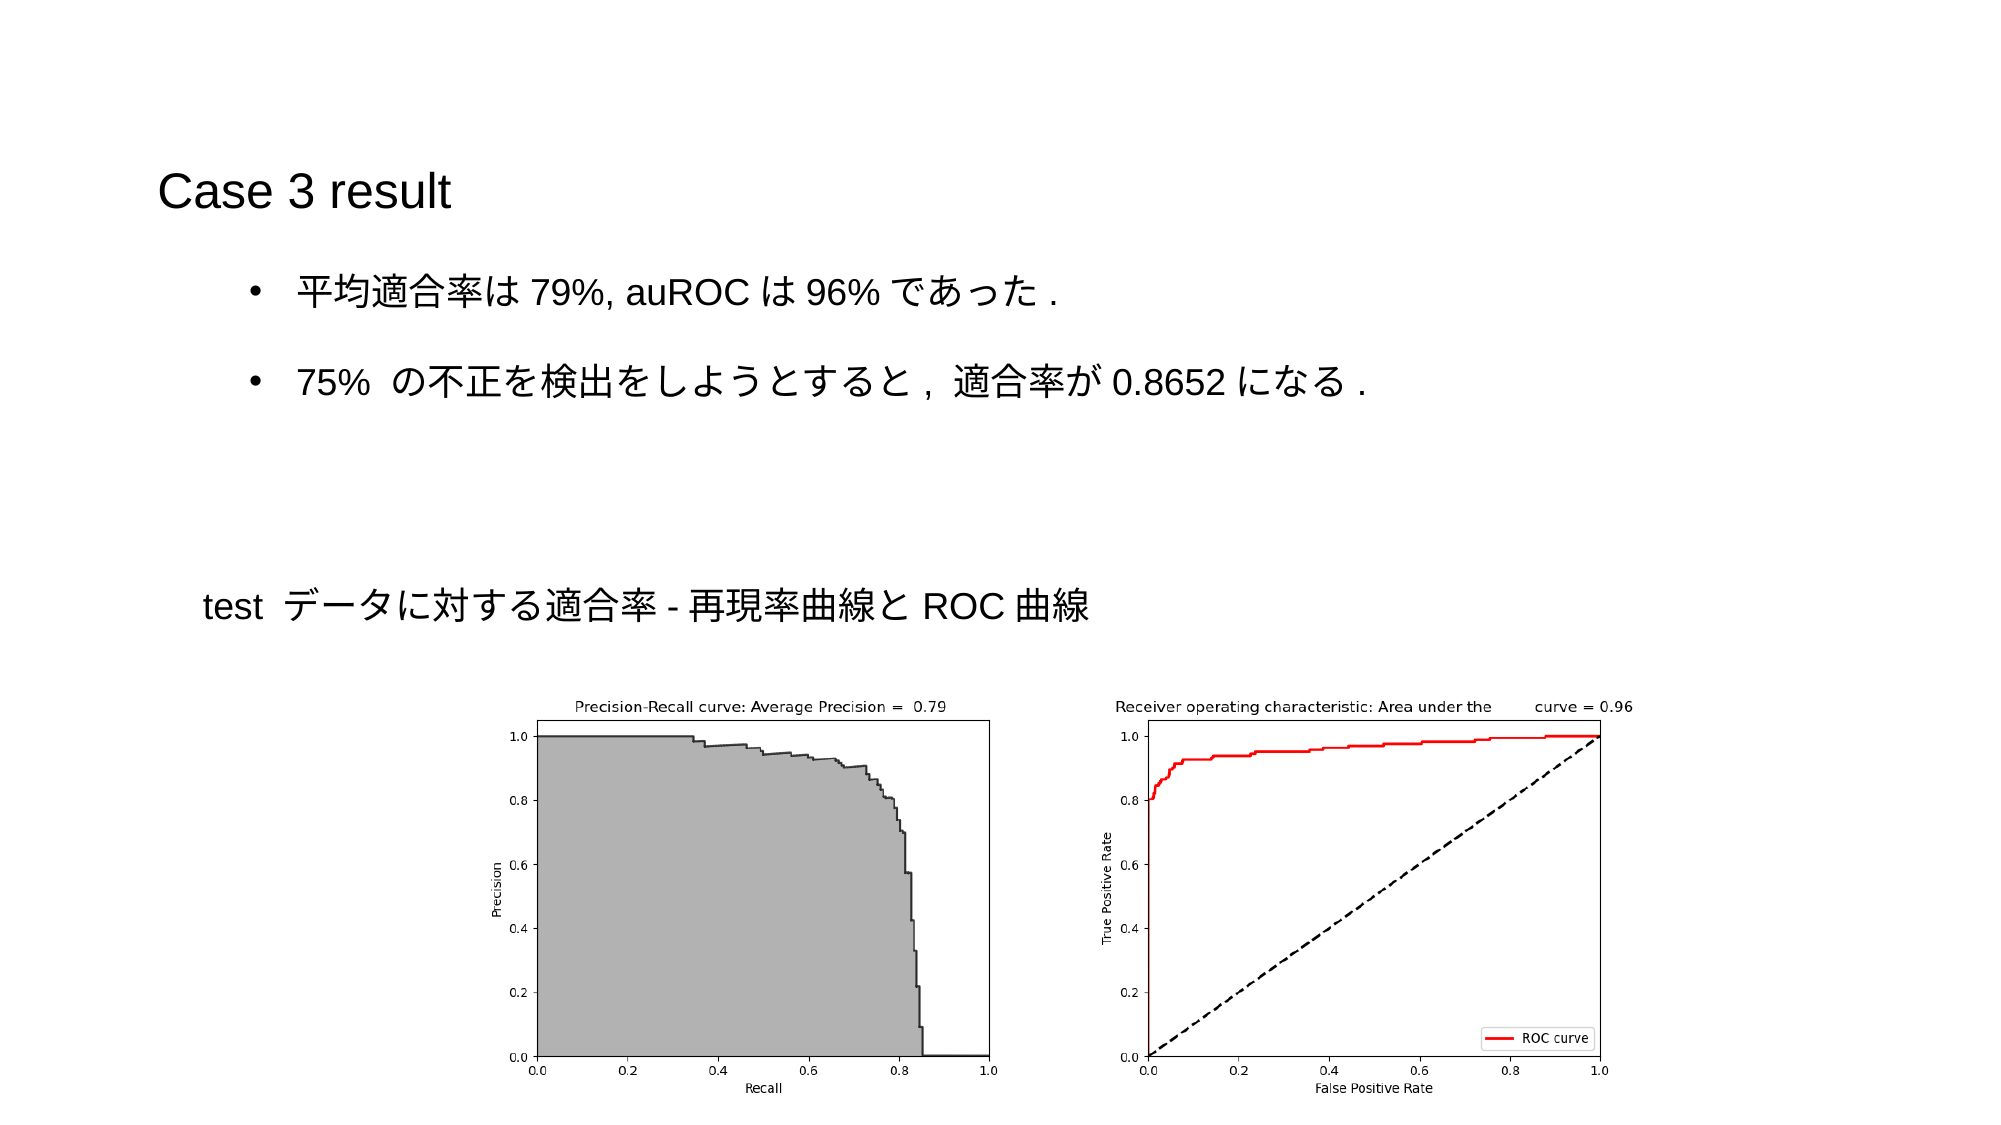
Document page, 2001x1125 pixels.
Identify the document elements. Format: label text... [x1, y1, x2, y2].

text_box test データに対する適合率-再現率曲線とROC曲線 [188, 574, 1105, 634]
text_box 平均適合率は79%, auROCは96%であった. 75% の不正を検出をしようとすると, 適合率が0.8652になる. [234, 260, 1393, 411]
picture [464, 667, 1047, 1104]
text_box Case 3 result [142, 151, 808, 227]
picture [1075, 667, 1658, 1104]
